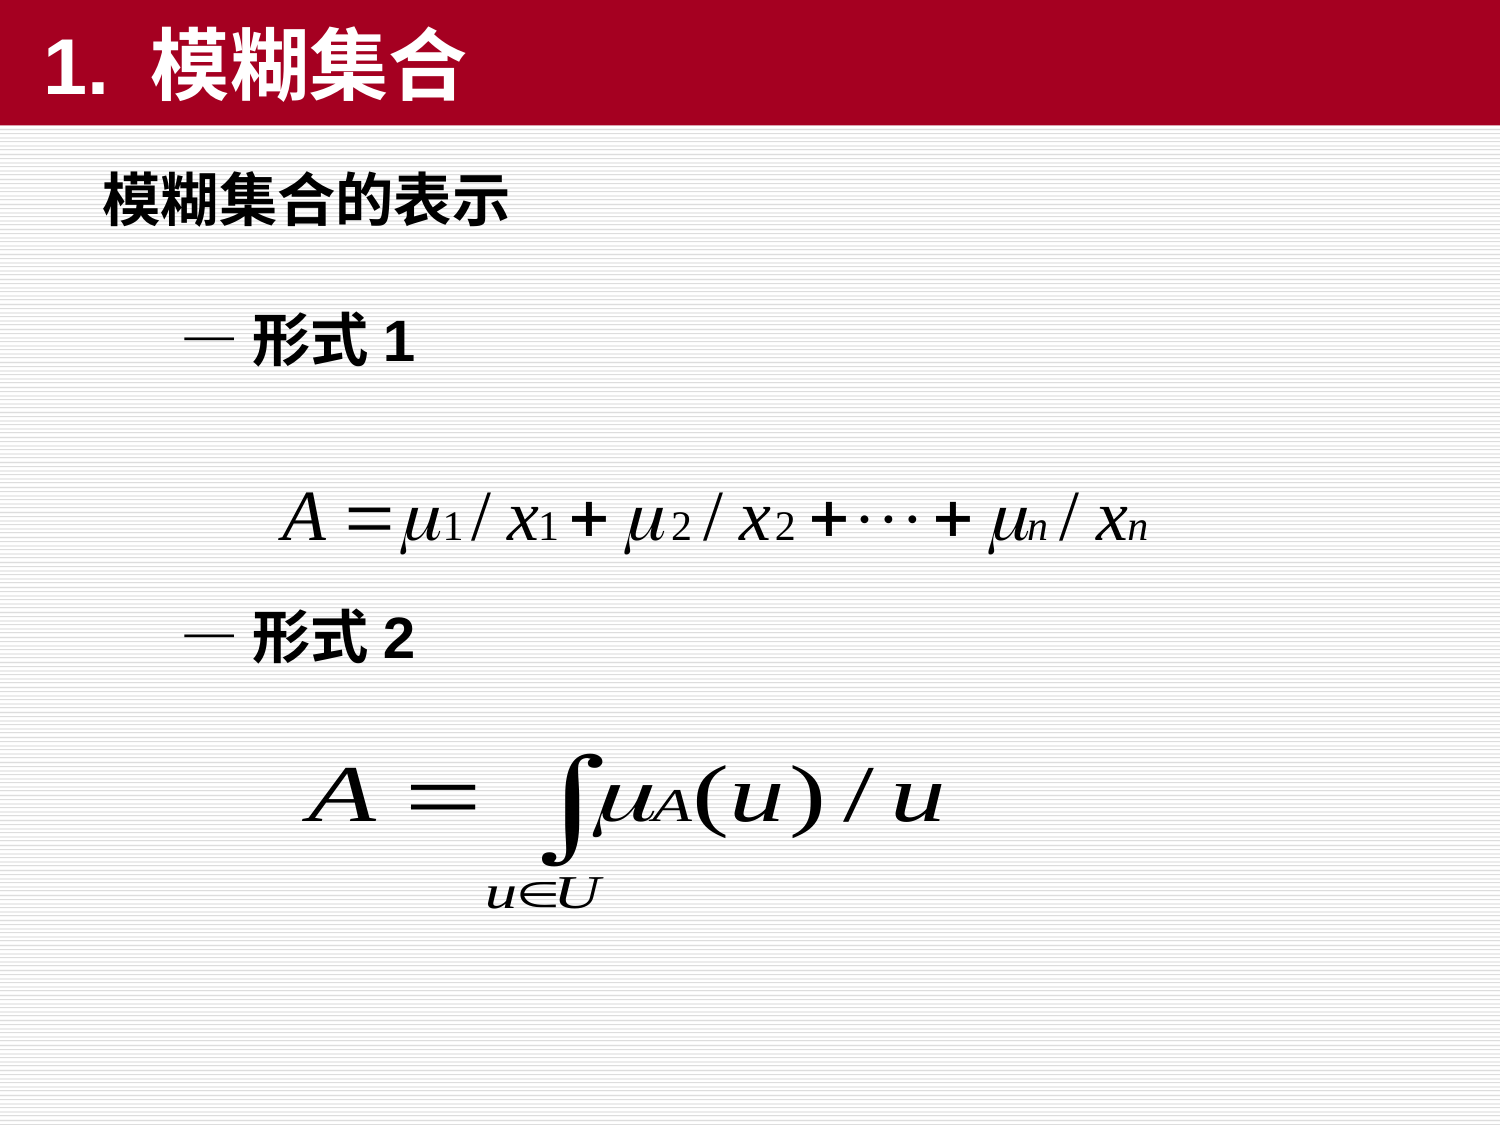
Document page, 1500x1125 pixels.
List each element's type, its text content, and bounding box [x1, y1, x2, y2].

picture [0, 126, 1500, 1125]
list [265, 473, 1164, 571]
list 模糊集合的表示 —形式1 —形式2 [87, 155, 1164, 929]
title 1. 模糊集合 [0, 0, 1500, 126]
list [283, 726, 969, 929]
